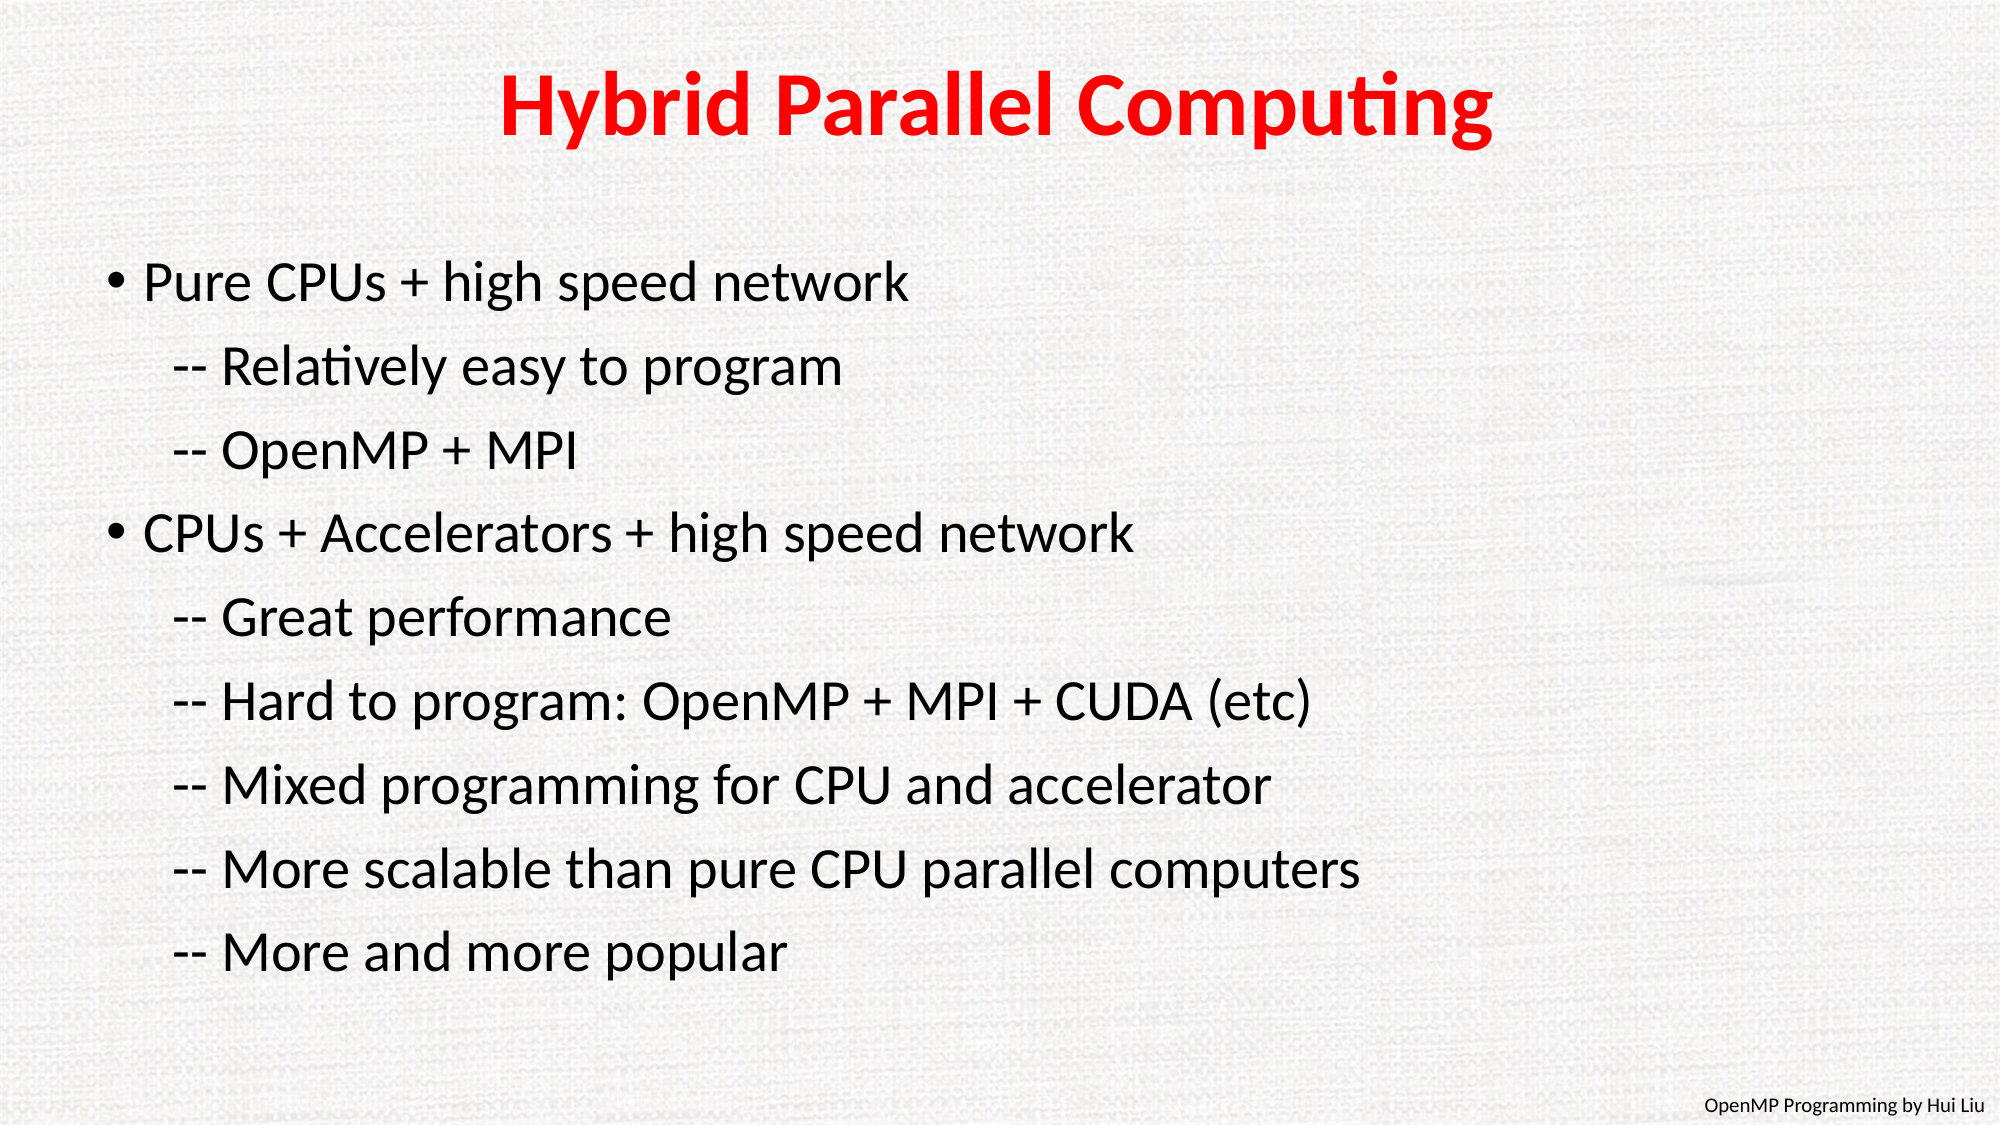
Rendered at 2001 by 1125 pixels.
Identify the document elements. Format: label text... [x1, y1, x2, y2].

text_box OpenMP Programming by Hui Liu [1686, 1084, 2000, 1125]
title Hybrid Parallel Computing [91, 48, 1903, 198]
list Pure CPUs + high speed network -- Relatively easy to program -- OpenMP + MPI CPUs + Accelerators + high speed network -- Great performance -- Hard to program: OpenMP + MPI + CUDA (etc) -- Mixed programming for CPU and accelerator -- More scalable than pure CPU parallel computers -- More and more popular [91, 243, 1912, 1075]
picture [0, 0, 2001, 1125]
